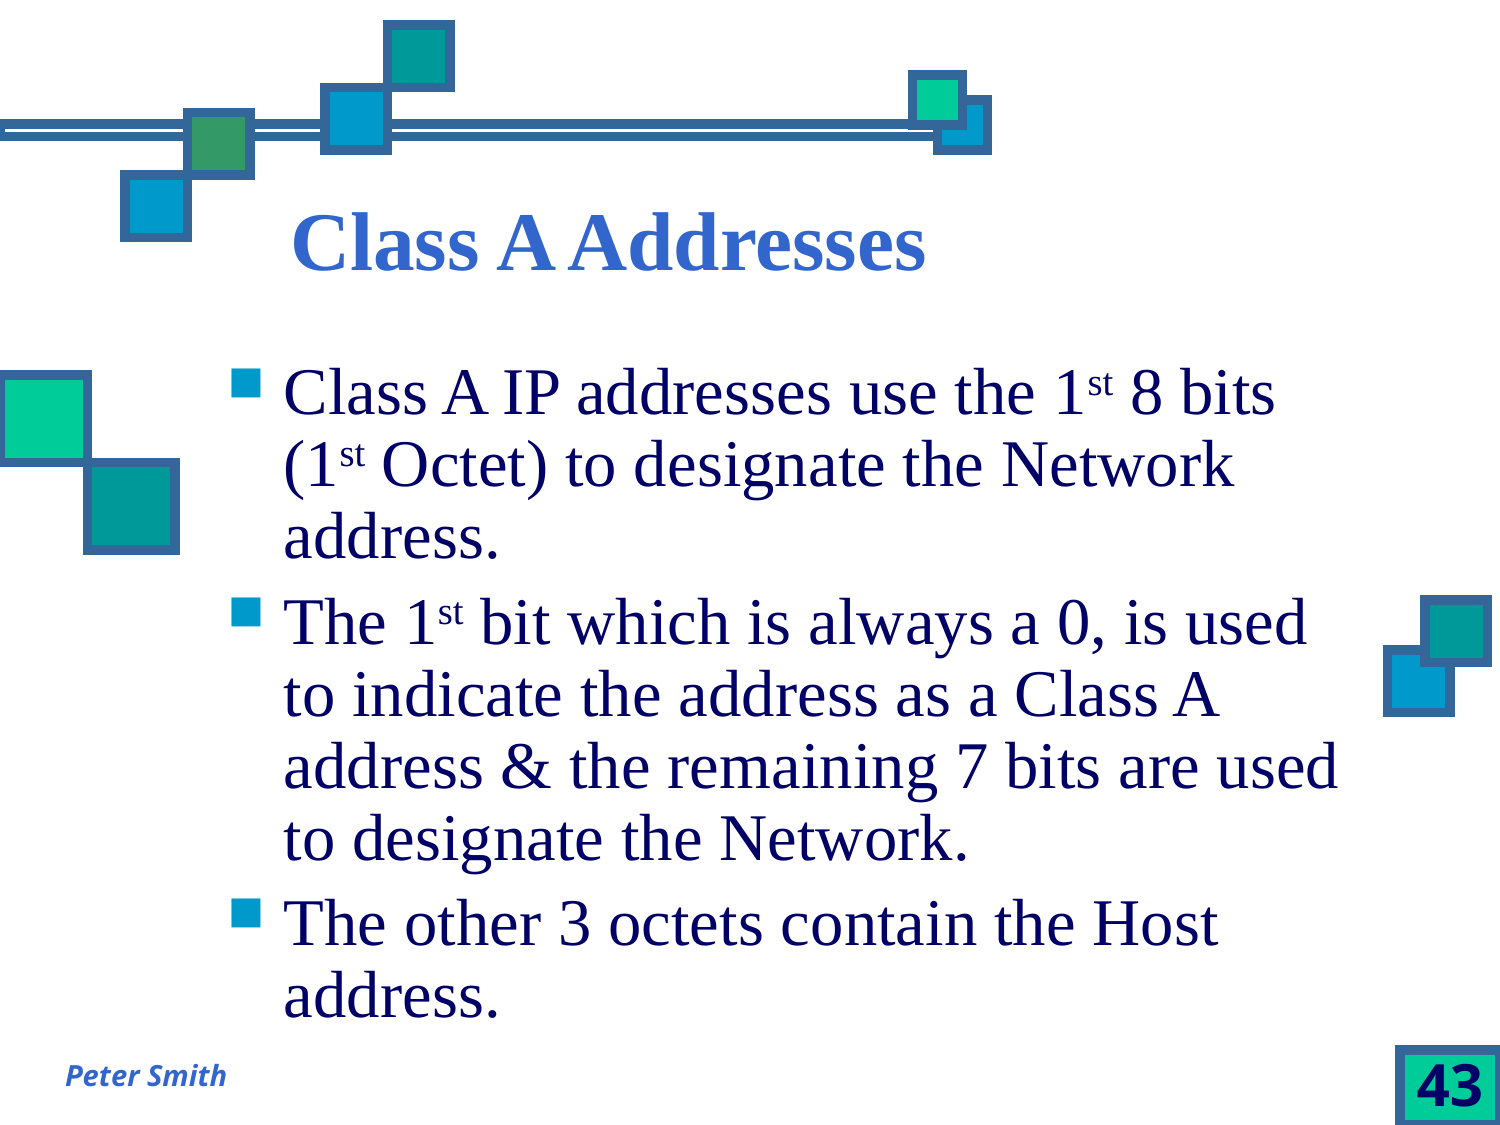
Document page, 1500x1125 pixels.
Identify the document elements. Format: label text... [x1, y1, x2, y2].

slide_number 43 [1395, 1045, 1500, 1125]
title Class A Addresses [275, 162, 1375, 313]
footer Peter Smith [50, 1050, 525, 1100]
list Class A IP addresses use the 1st 8 bits (1st Octet) to designate the Network address. The 1st bit which is always a 0, is used to indicate the address as a Class A address & the remaining 7 bits are used to designate the Network. The other 3 octets contain the Host address. [212, 349, 1376, 1013]
